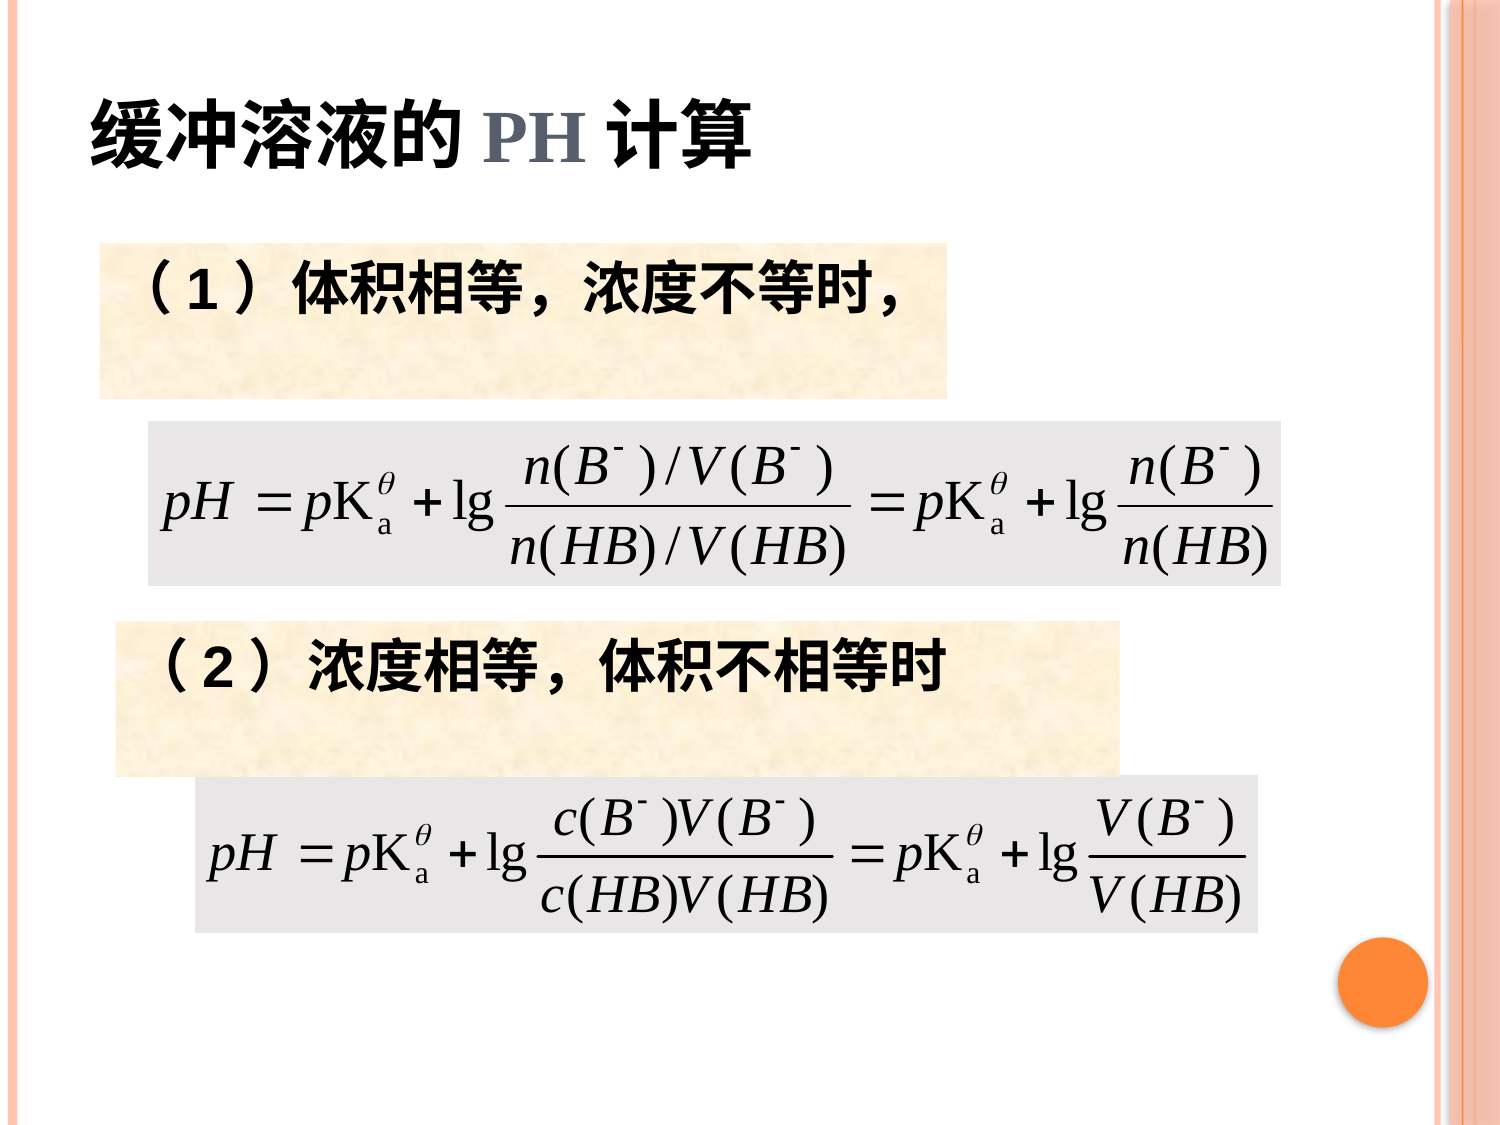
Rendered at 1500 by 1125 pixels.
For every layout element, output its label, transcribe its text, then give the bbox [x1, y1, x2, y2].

text_box （1）体积相等，浓度不等时， [99, 243, 947, 399]
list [194, 774, 1259, 934]
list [147, 420, 1282, 587]
text_box （2）浓度相等，体积不相等时 [115, 621, 1120, 777]
title 缓冲溶液的pH计算 [75, 45, 1425, 185]
